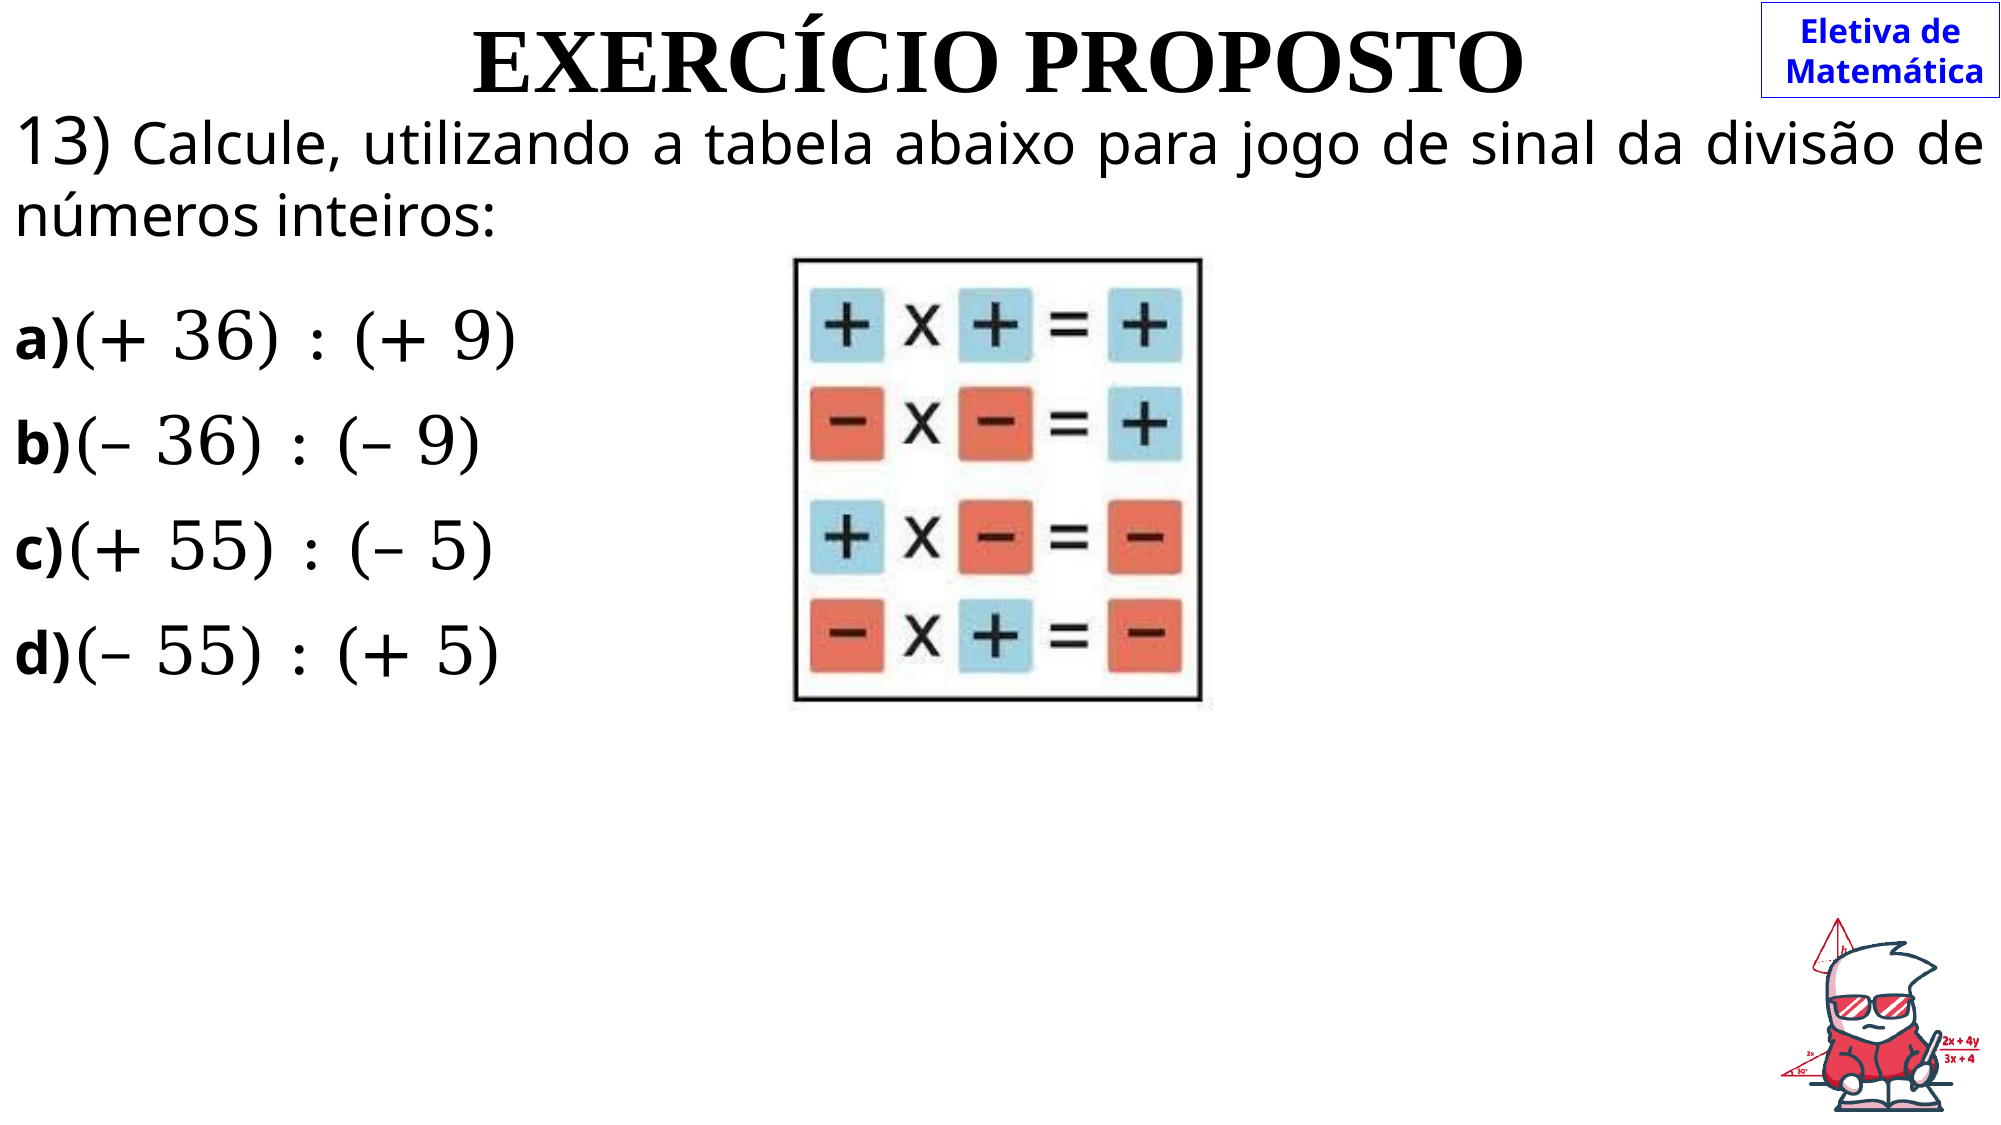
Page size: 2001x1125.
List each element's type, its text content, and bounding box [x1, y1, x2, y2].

text_box EXERCÍCIO PROPOSTO [0, 0, 2000, 111]
text_box Eletiva de Matemática [1761, 2, 2000, 98]
picture [1768, 907, 2000, 1125]
picture [787, 255, 1213, 714]
text_box 13) Calcule, utilizando a tabela abaixo para jogo de sinal da divisão de números inteiros: a)(+ 36) : (+ 9) b)(– 36) : (– 9) c)(+ 55) : (– 5) d)(– 55) : (+ 5) [0, 111, 2000, 695]
